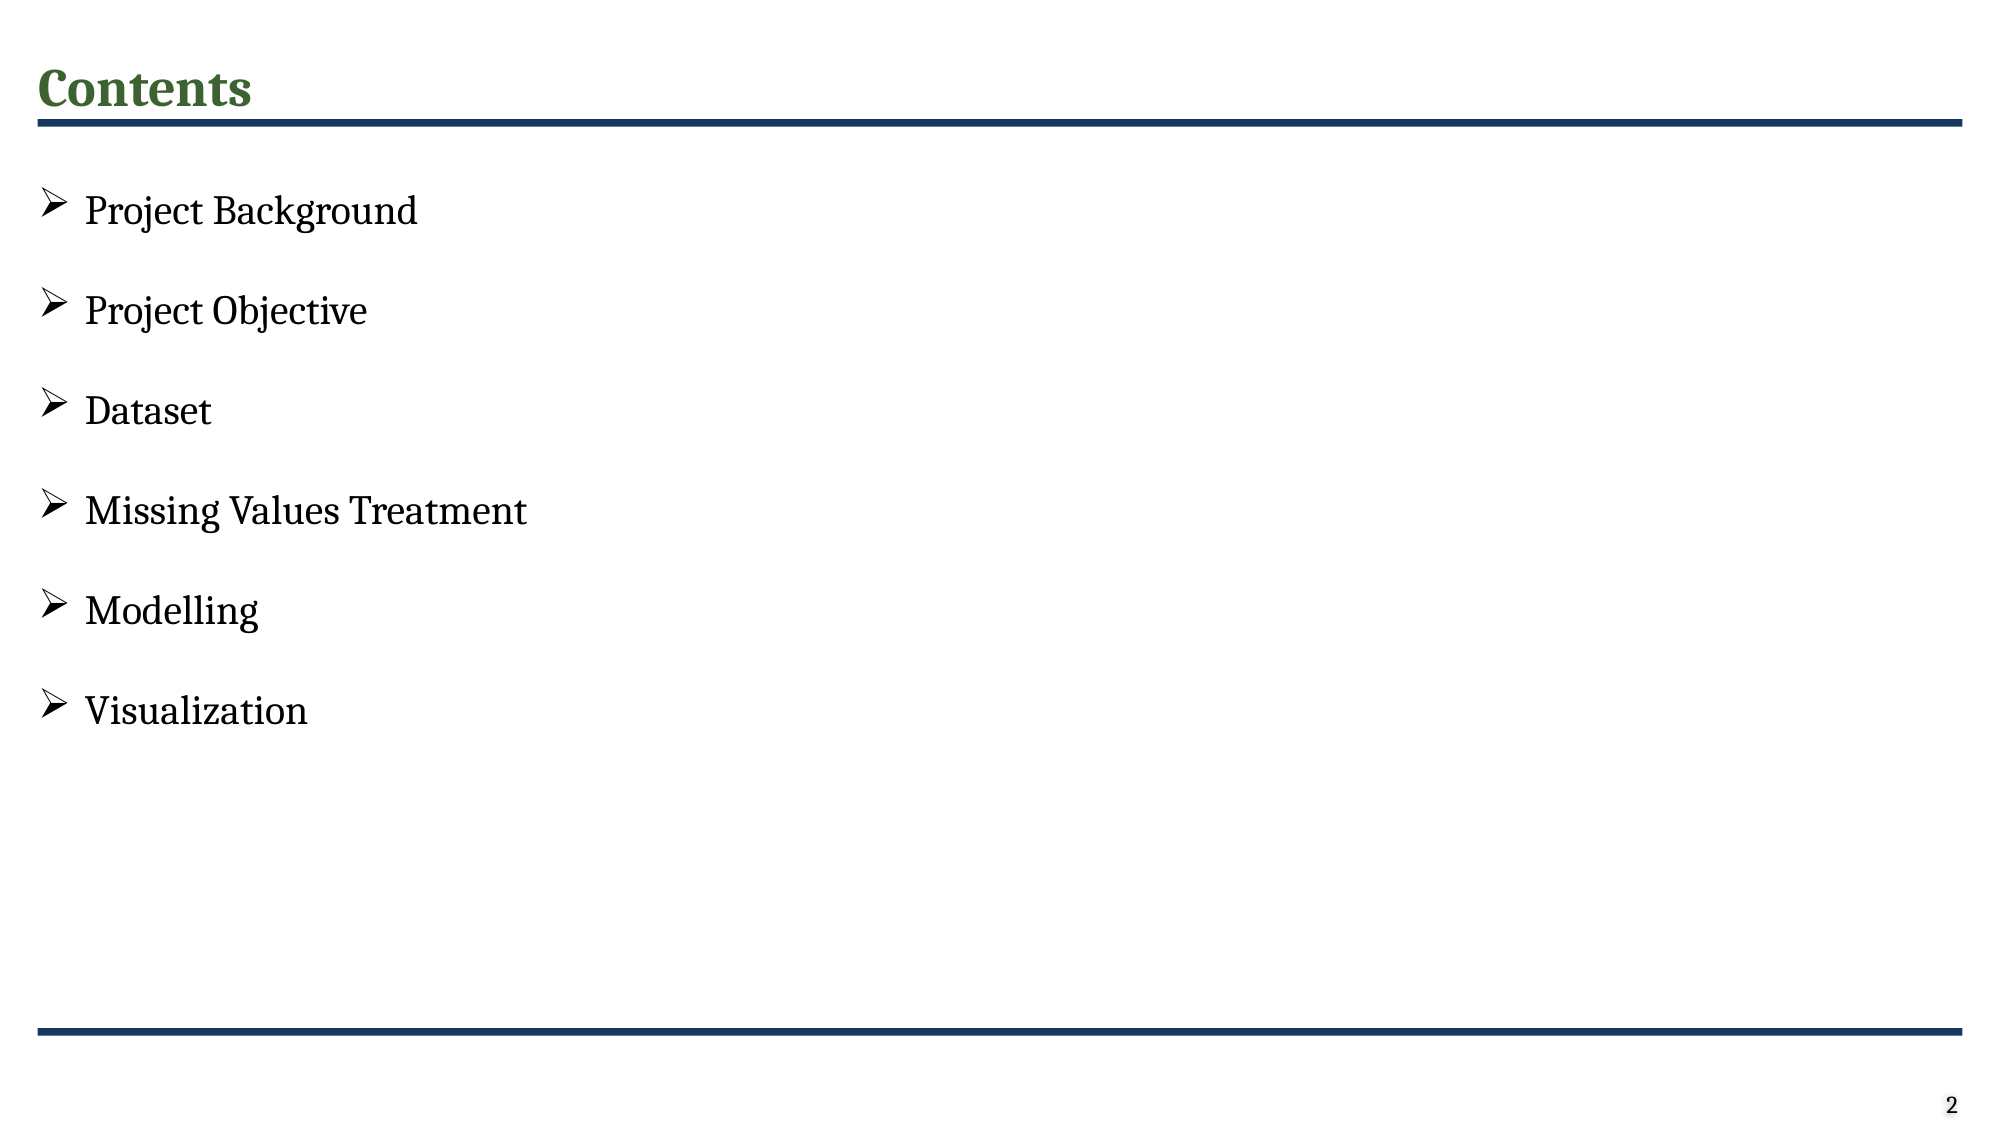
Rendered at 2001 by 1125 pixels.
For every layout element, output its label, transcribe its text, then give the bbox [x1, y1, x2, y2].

text_box Project Background Project Objective Dataset Missing Values Treatment Modelling Visualization [23, 125, 1959, 741]
text_box Contents [23, 44, 1548, 125]
